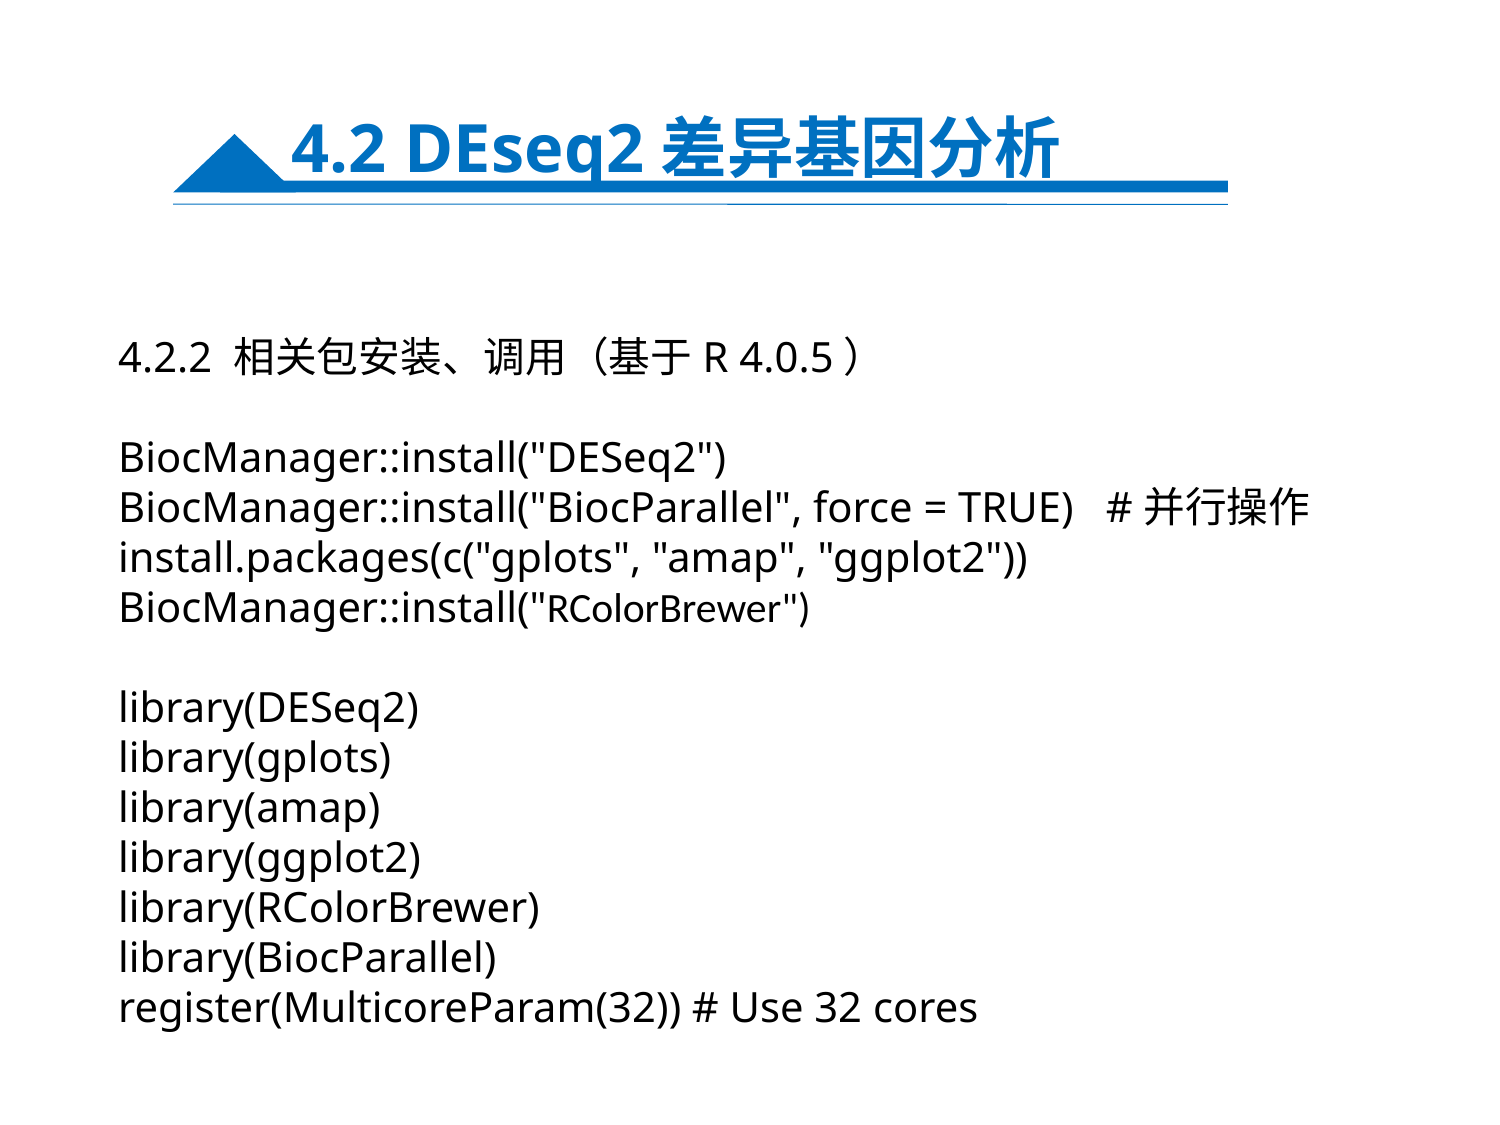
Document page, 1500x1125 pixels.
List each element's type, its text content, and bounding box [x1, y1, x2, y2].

text_box 4.2 DEseq2差异基因分析 [277, 98, 1404, 194]
text_box 4.2.2 相关包安装、调用（基于R 4.0.5） BiocManager::install("DESeq2") BiocManager::install("BiocParallel", force = TRUE) #并行操作 install.packages(c("gplots", "amap", "ggplot2")) BiocManager::install("RColorBrewer") library(DESeq2) library(gplots) library(amap) library(ggplot2) library(RColorBrewer) library(BiocParallel) register(MulticoreParam(32)) # Use 32 cores [103, 323, 1500, 1125]
text_box [170, 132, 299, 194]
text_box [286, 180, 1229, 193]
